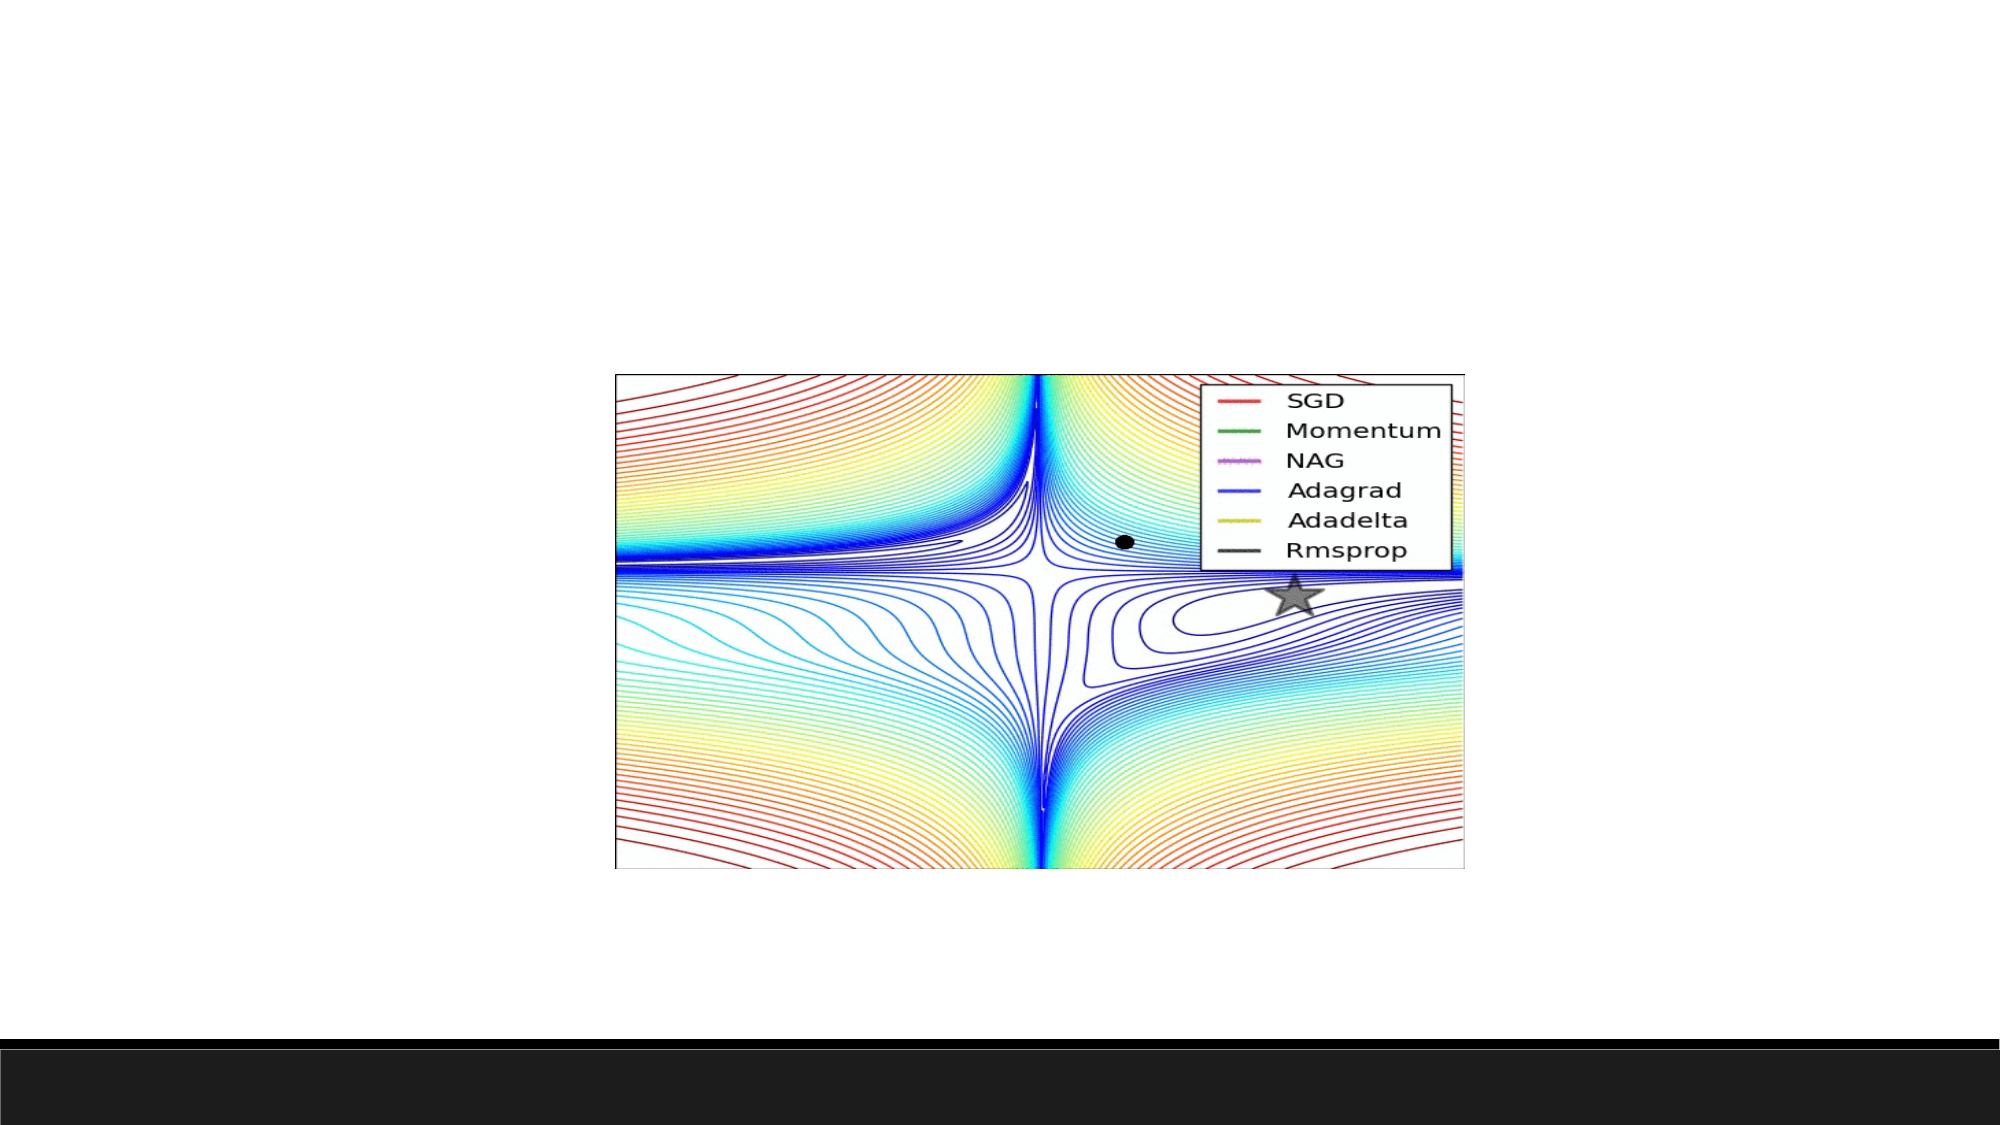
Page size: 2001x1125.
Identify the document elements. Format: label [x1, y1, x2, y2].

picture [615, 374, 1466, 869]
